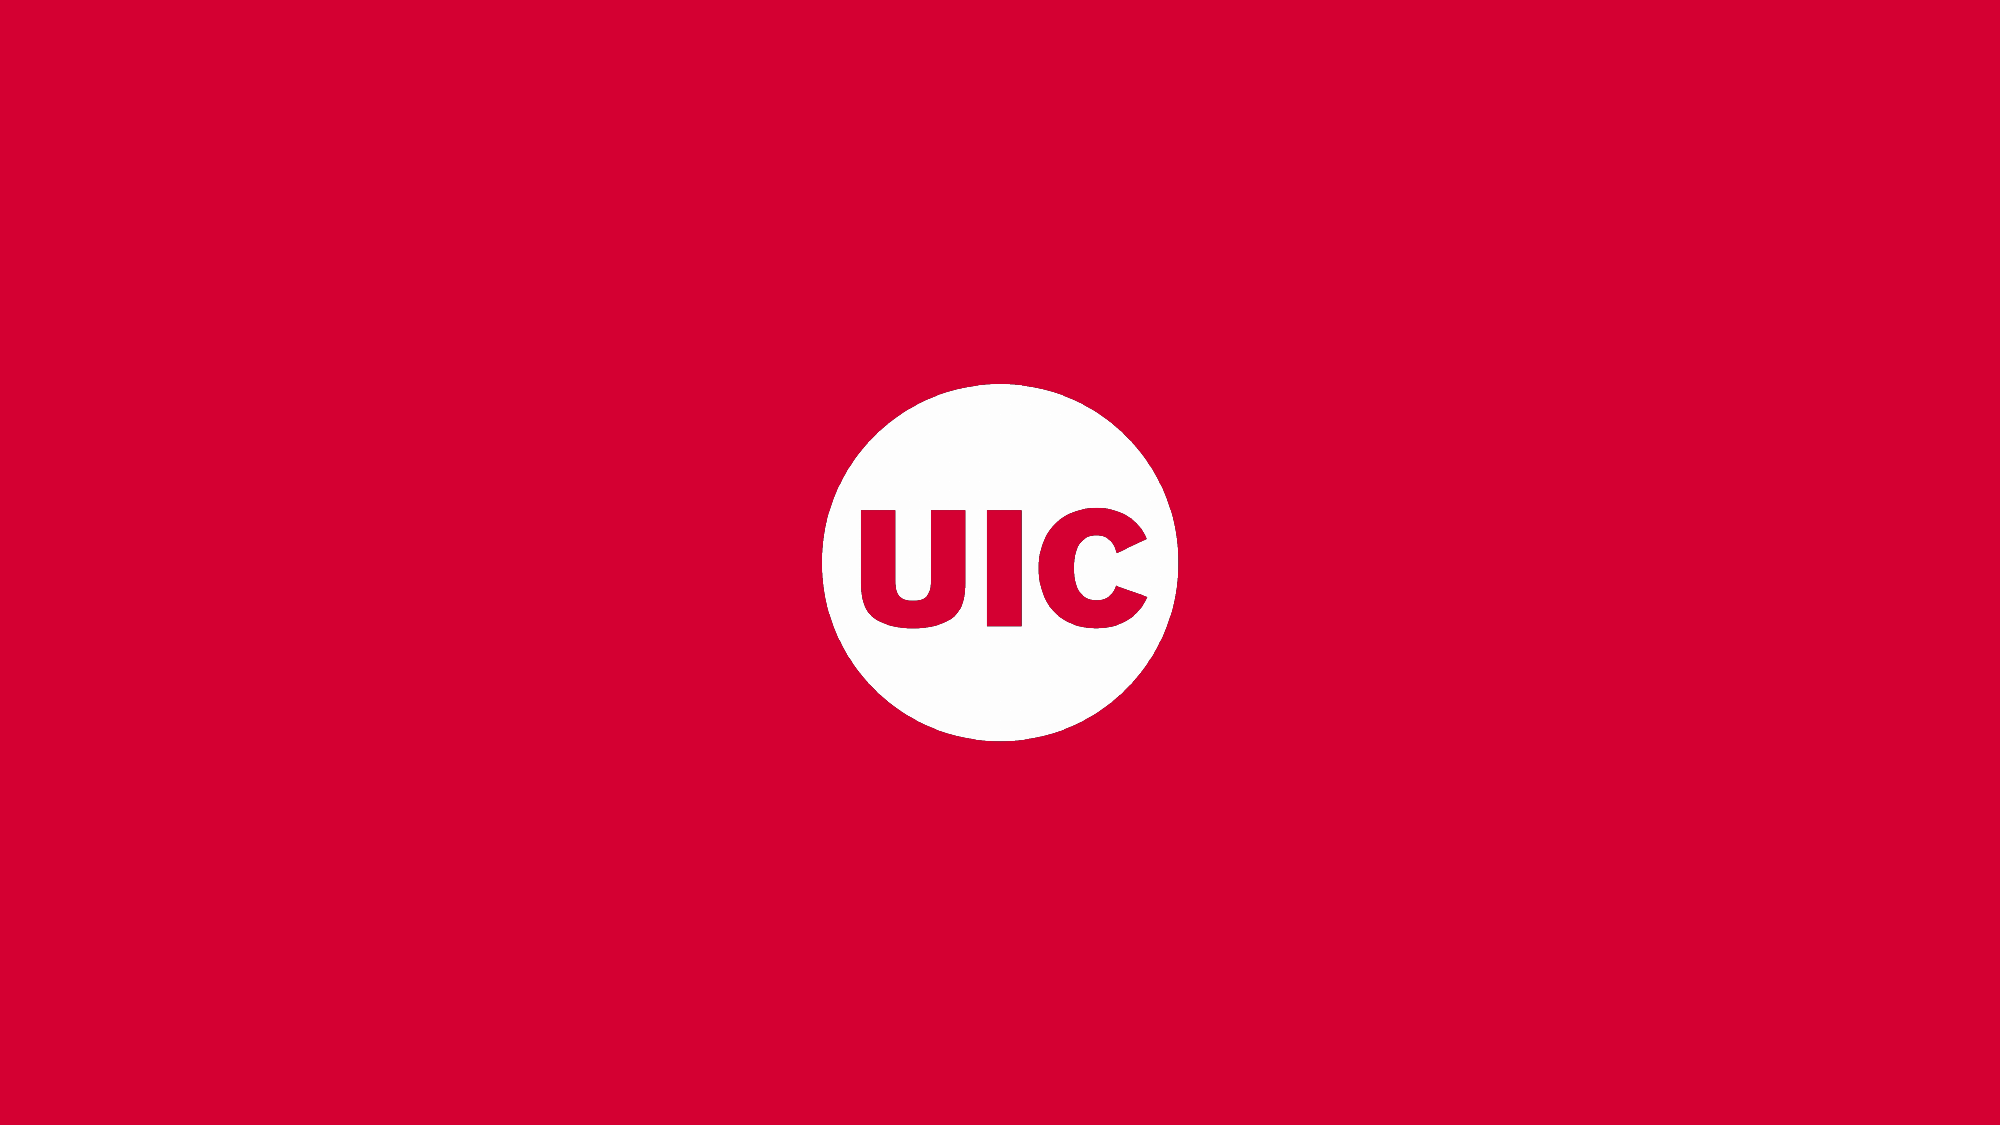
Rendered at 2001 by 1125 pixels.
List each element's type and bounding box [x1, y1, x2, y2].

picture [809, 376, 1191, 749]
